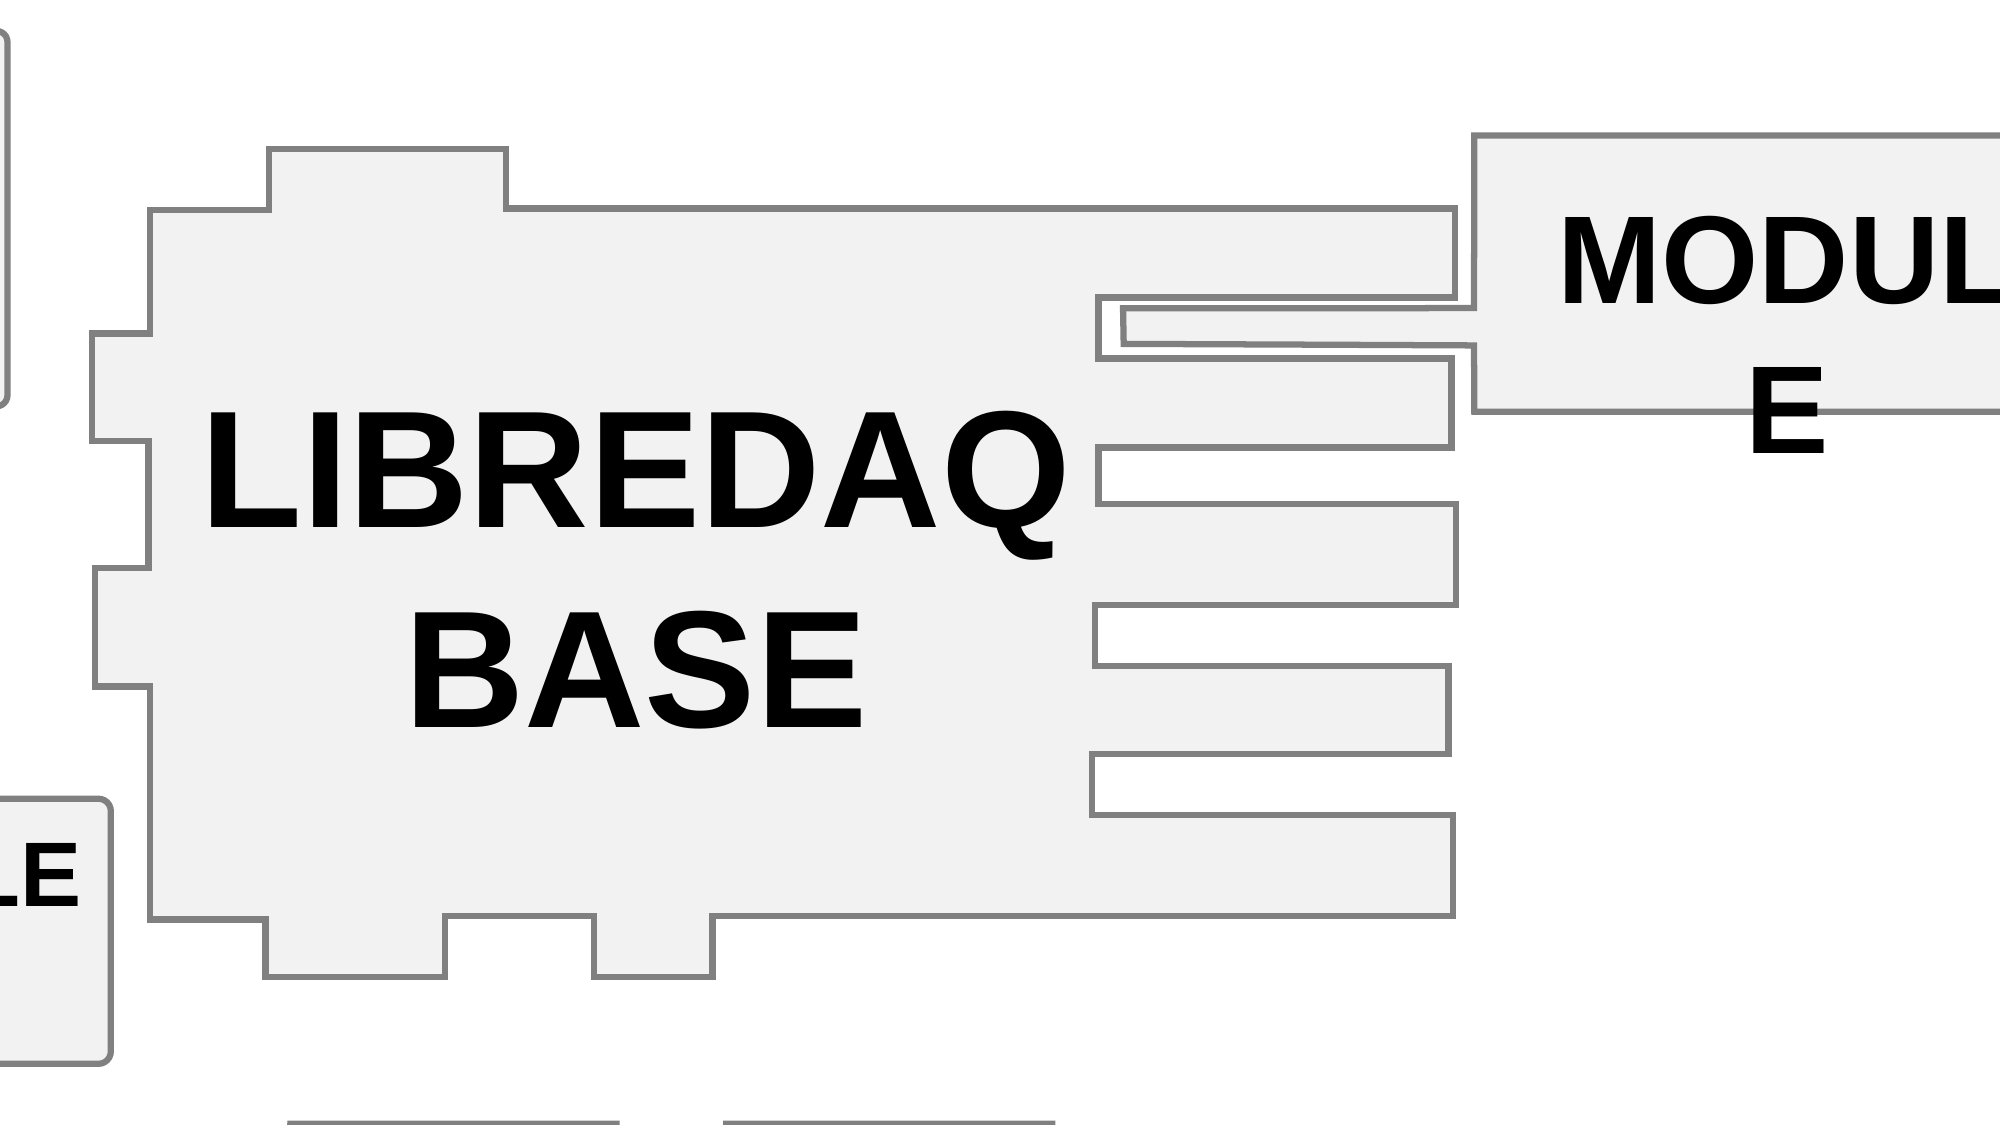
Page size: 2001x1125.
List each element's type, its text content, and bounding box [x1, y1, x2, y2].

text_box [91, 148, 1457, 978]
text_box Module [1506, 170, 2000, 486]
text_box mController [0, 797, 112, 1065]
text_box LibreDaq Base [200, 361, 1072, 762]
text_box [1121, 134, 2000, 413]
text_box PC [0, 30, 9, 407]
